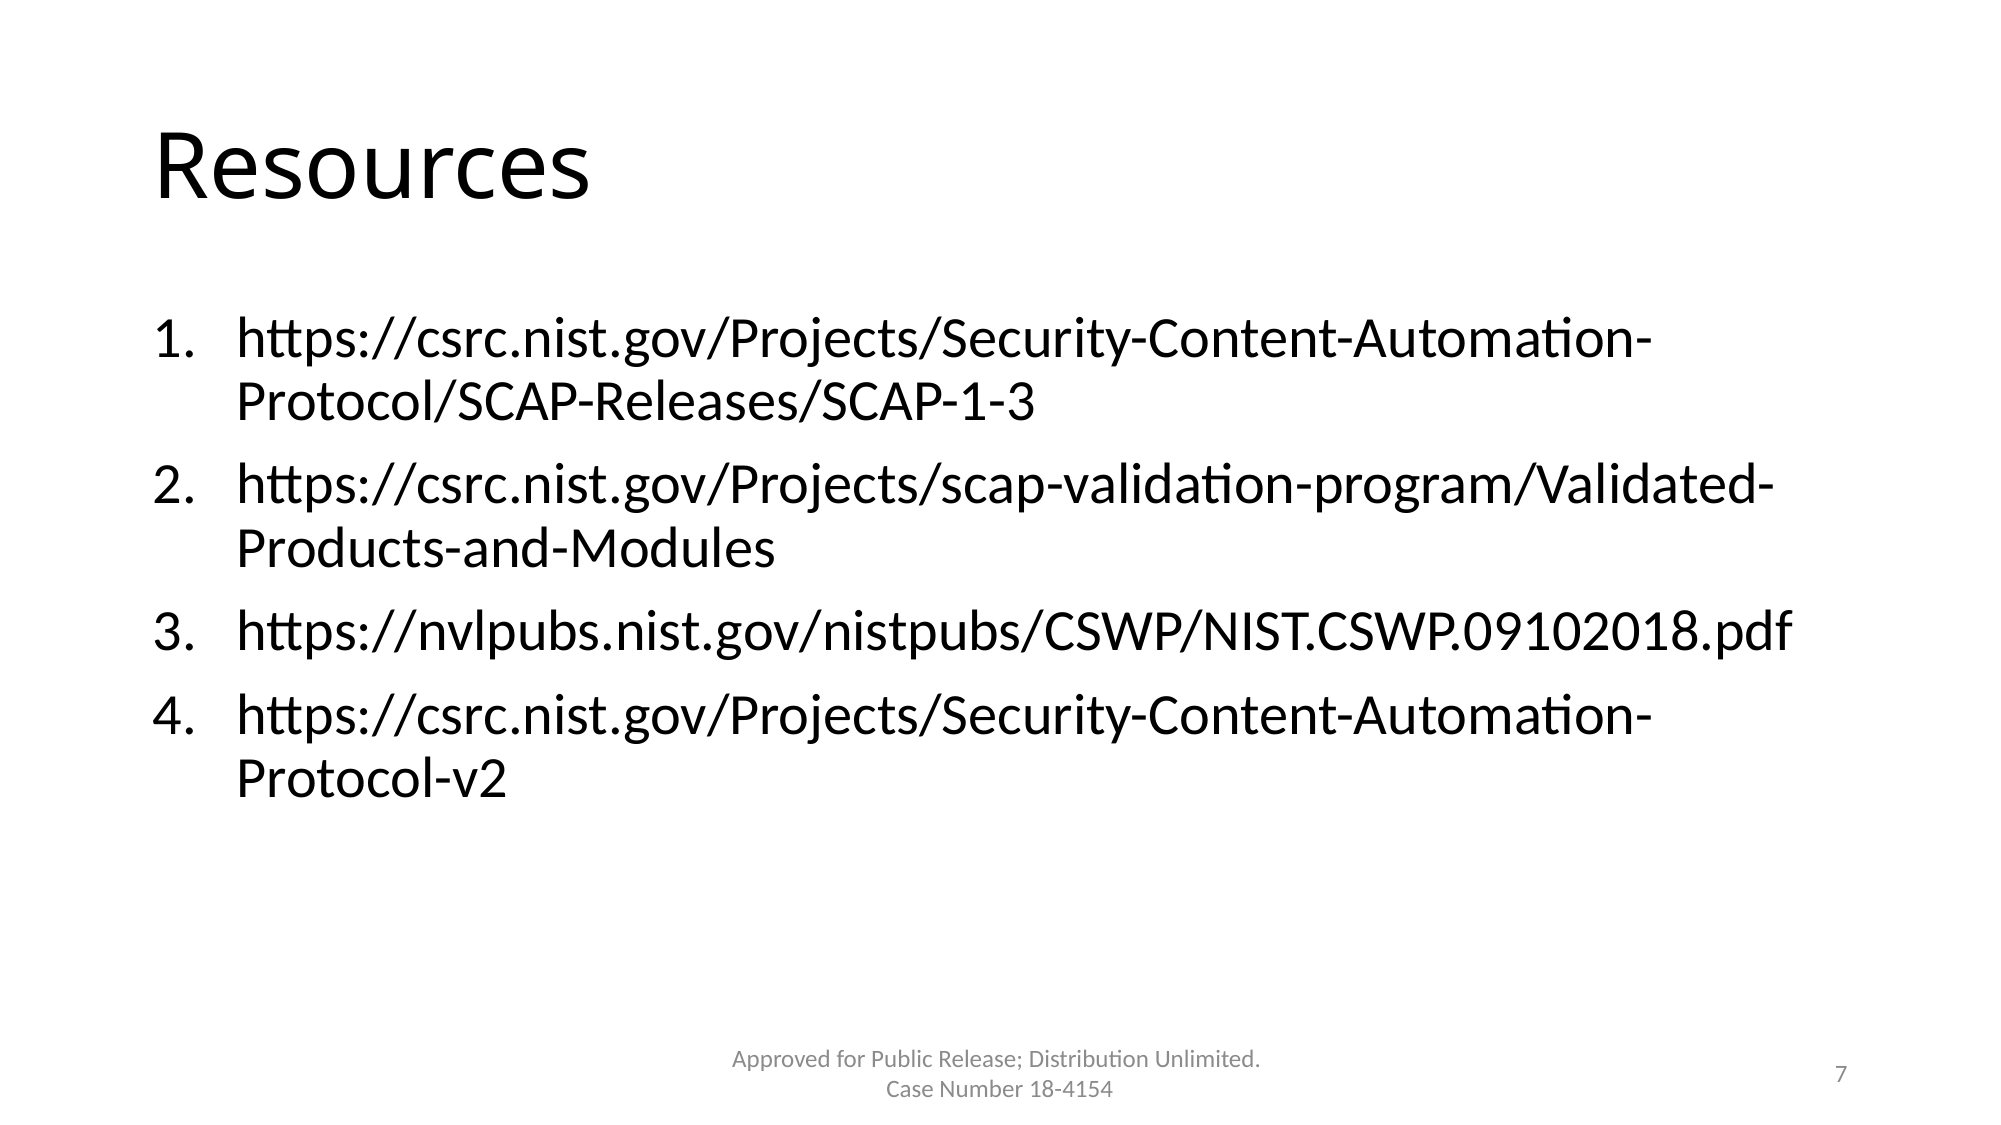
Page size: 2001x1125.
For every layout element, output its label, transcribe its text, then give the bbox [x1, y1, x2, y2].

title Resources [137, 59, 1863, 278]
footer Approved for Public Release; Distribution Unlimited. Case Number 18-4154 [662, 1042, 1338, 1103]
list https://csrc.nist.gov/Projects/Security-Content-Automation-Protocol/SCAP-Releases/SCAP-1-3 https://csrc.nist.gov/Projects/scap-validation-program/Validated-Products-and-Modules https://nvlpubs.nist.gov/nistpubs/CSWP/NIST.CSWP.09102018.pdf https://csrc.nist.gov/Projects/Security-Content-Automation-Protocol-v2 [137, 299, 1863, 1014]
slide_number 7 [1412, 1042, 1863, 1103]
